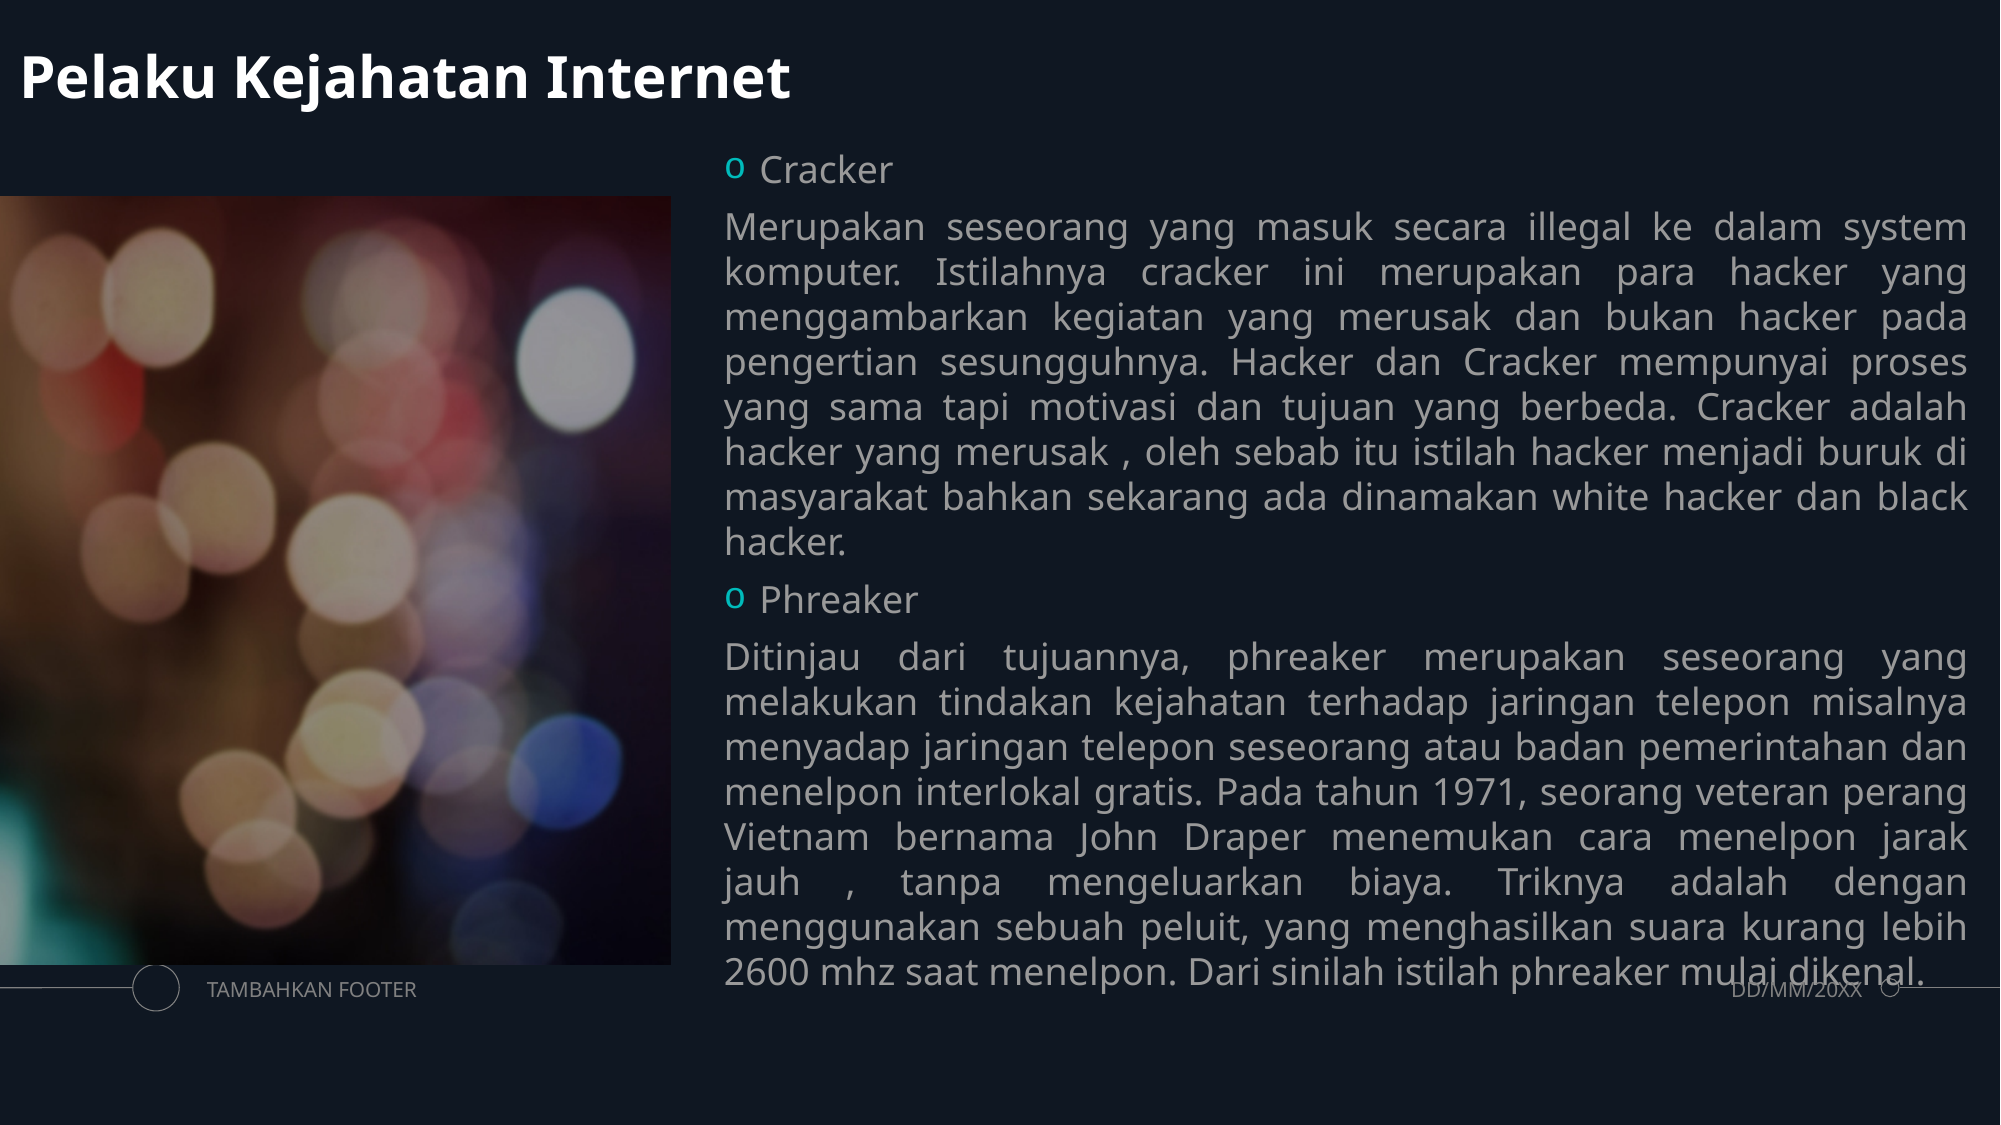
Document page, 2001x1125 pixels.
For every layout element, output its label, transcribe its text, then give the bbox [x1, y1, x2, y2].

slide_number DD/MM/20XX [1643, 964, 1863, 1014]
slide_number [127, 965, 186, 1014]
title Pelaku Kejahatan Internet [19, 13, 843, 146]
footer TAMBAHKAN FOOTER [191, 965, 671, 1014]
picture [0, 196, 671, 965]
list Cracker Merupakan seseorang yang masuk secara illegal ke dalam system komputer. Istilahnya cracker ini merupakan para hacker yang menggambarkan kegiatan yang merusak dan bukan hacker pada pengertian sesungguhnya. Hacker dan Cracker mempunyai proses yang sama tapi motivasi dan tujuan yang berbeda. Cracker adalah hacker yang merusak , oleh sebab itu istilah hacker menjadi buruk di masyarakat bahkan sekarang ada dinamakan white hacker dan black hacker. Phreaker Ditinjau dari tujuannya, phreaker merupakan seseorang yang melakukan tindakan kejahatan terhadap jaringan telepon misalnya menyadap jaringan telepon seseorang atau badan pemerintahan dan menelpon interlokal gratis. Pada tahun 1971, seorang veteran perang Vietnam bernama John Draper menemukan cara menelpon jarak jauh , tanpa mengeluarkan biaya. Triknya adalah dengan menggunakan sebuah peluit, yang menghasilkan suara kurang lebih 2600 mhz saat menelpon. Dari sinilah istilah phreaker mulai dikenal. [723, 145, 1970, 1092]
